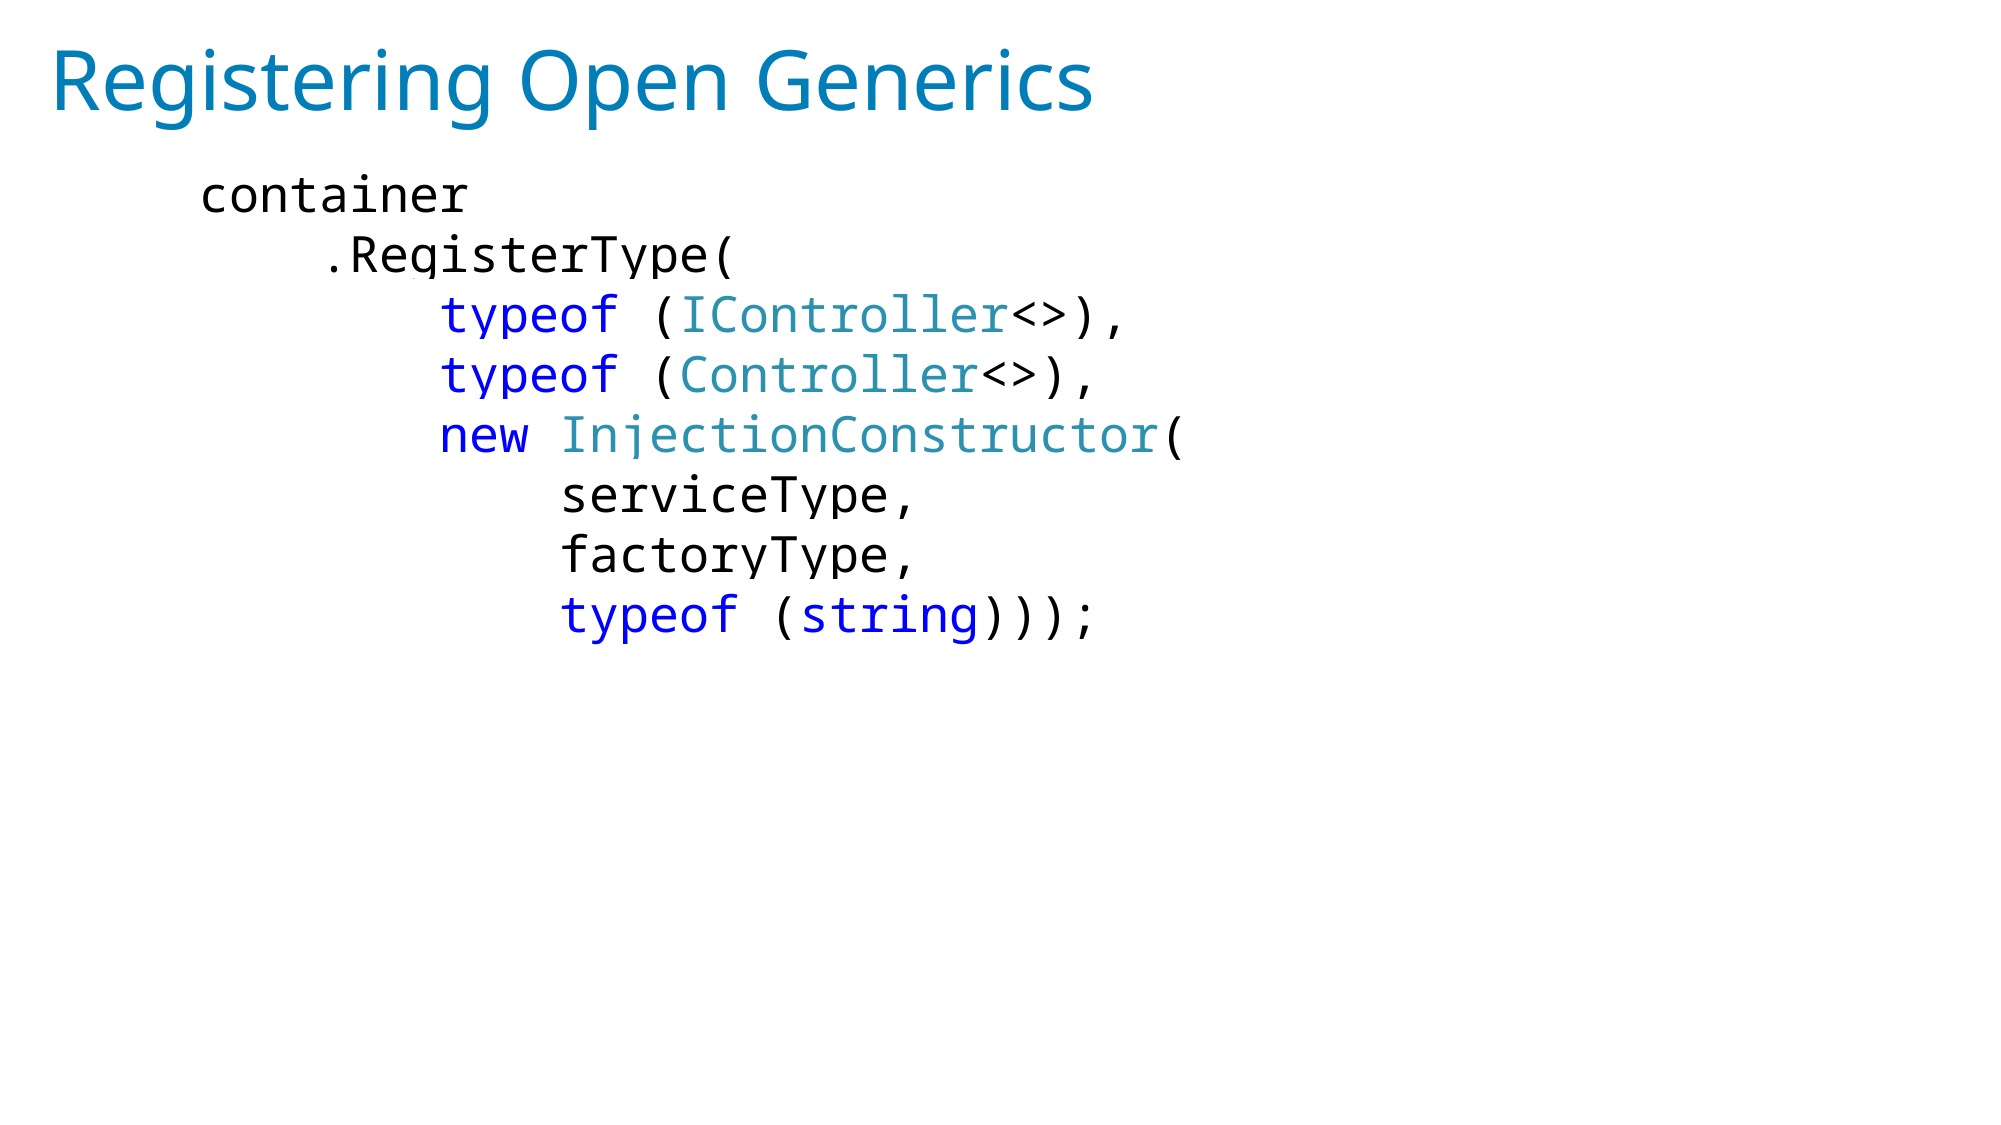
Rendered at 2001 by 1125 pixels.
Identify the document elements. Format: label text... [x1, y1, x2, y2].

title Registering Open Generics [34, 0, 1725, 154]
text_box container .RegisterType( typeof (IController<>), typeof (Controller<>), new InjectionConstructor( serviceType, factoryType, typeof (string))); [34, 154, 1725, 650]
